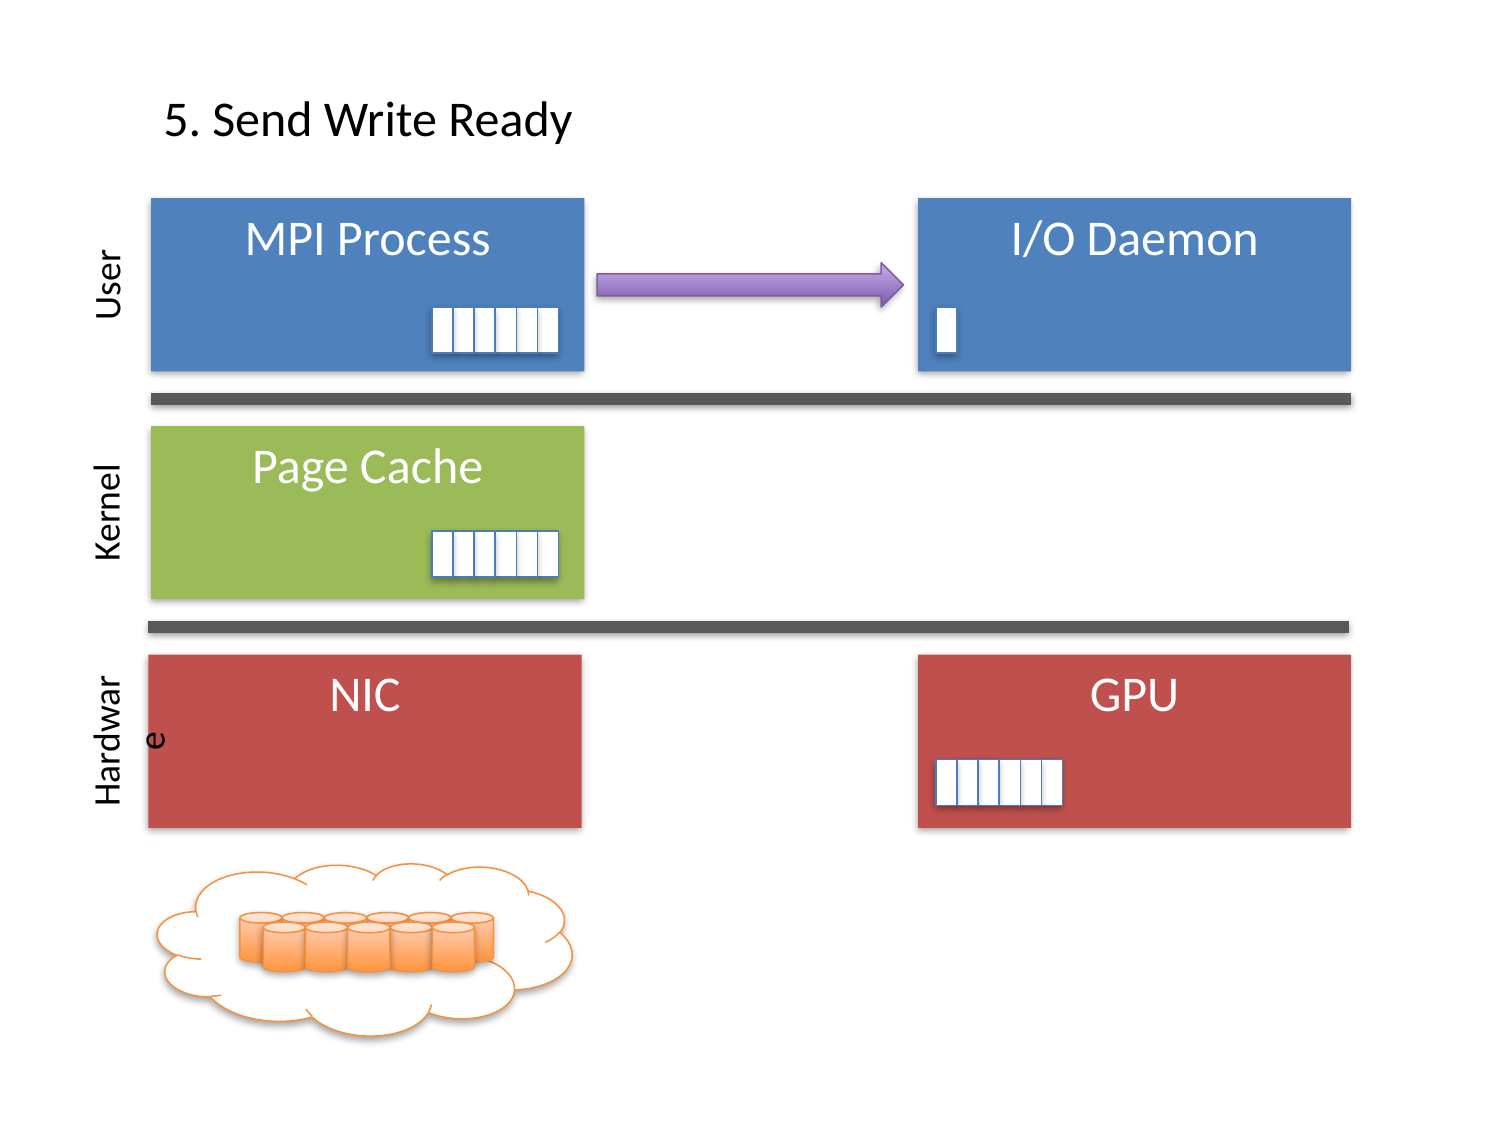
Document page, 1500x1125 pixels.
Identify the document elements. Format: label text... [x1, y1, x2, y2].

text_box [980, 759, 1000, 806]
text_box [538, 530, 559, 578]
text_box Page Cache [150, 425, 585, 600]
text_box [538, 306, 559, 354]
text_box User [75, 198, 152, 372]
text_box Kernel [74, 426, 151, 600]
text_box [431, 530, 454, 578]
text_box [935, 759, 958, 806]
text_box [391, 921, 431, 926]
text_box I/O Daemon [917, 197, 1352, 372]
text_box [935, 306, 958, 354]
text_box [1042, 759, 1063, 806]
text_box [408, 911, 450, 920]
text_box [454, 530, 475, 578]
text_box [368, 911, 408, 917]
text_box [304, 921, 347, 973]
text_box [454, 306, 475, 354]
text_box [323, 911, 368, 920]
text_box [496, 530, 517, 578]
text_box [239, 911, 281, 963]
text_box 5. Send Write Ready [148, 79, 1349, 154]
text_box [395, 929, 427, 973]
text_box [517, 530, 538, 578]
text_box [1021, 759, 1042, 806]
text_box [475, 306, 496, 354]
text_box [262, 921, 305, 973]
text_box [596, 262, 904, 308]
text_box [517, 306, 538, 354]
text_box [281, 911, 323, 920]
text_box [475, 530, 496, 578]
text_box [346, 921, 391, 973]
text_box [431, 306, 454, 354]
text_box [450, 911, 495, 963]
text_box [496, 306, 517, 354]
text_box [1001, 759, 1021, 806]
text_box [156, 863, 574, 1037]
text_box [958, 759, 979, 806]
text_box MPI Process [150, 197, 585, 372]
text_box GPU [917, 654, 1352, 829]
text_box NIC [148, 654, 582, 829]
text_box [431, 921, 476, 973]
text_box Hardware [74, 654, 151, 828]
